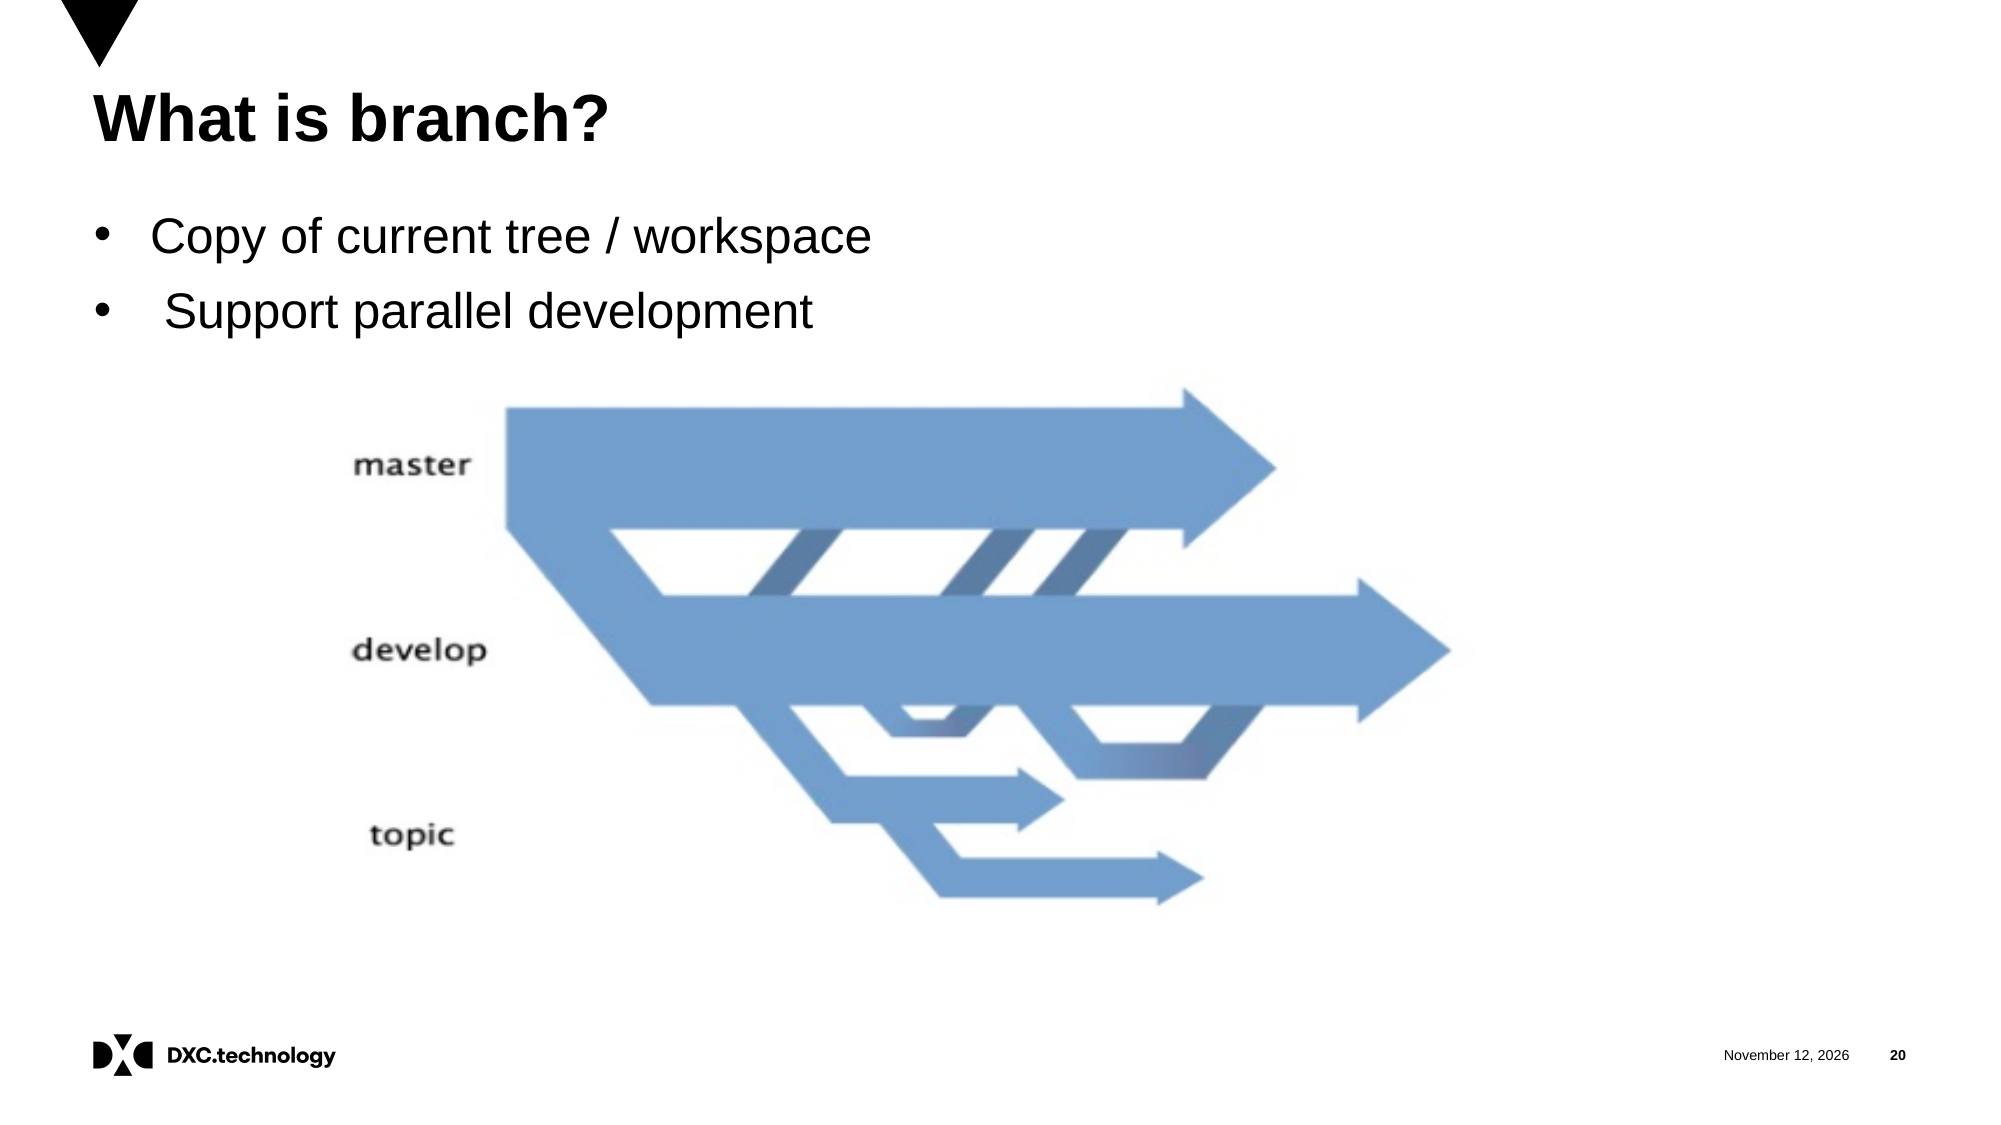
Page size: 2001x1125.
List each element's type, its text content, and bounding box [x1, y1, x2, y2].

title What is branch? [93, 87, 1907, 282]
picture [311, 364, 1509, 925]
list Copy of current tree / workspace Support parallel development [93, 203, 1625, 904]
